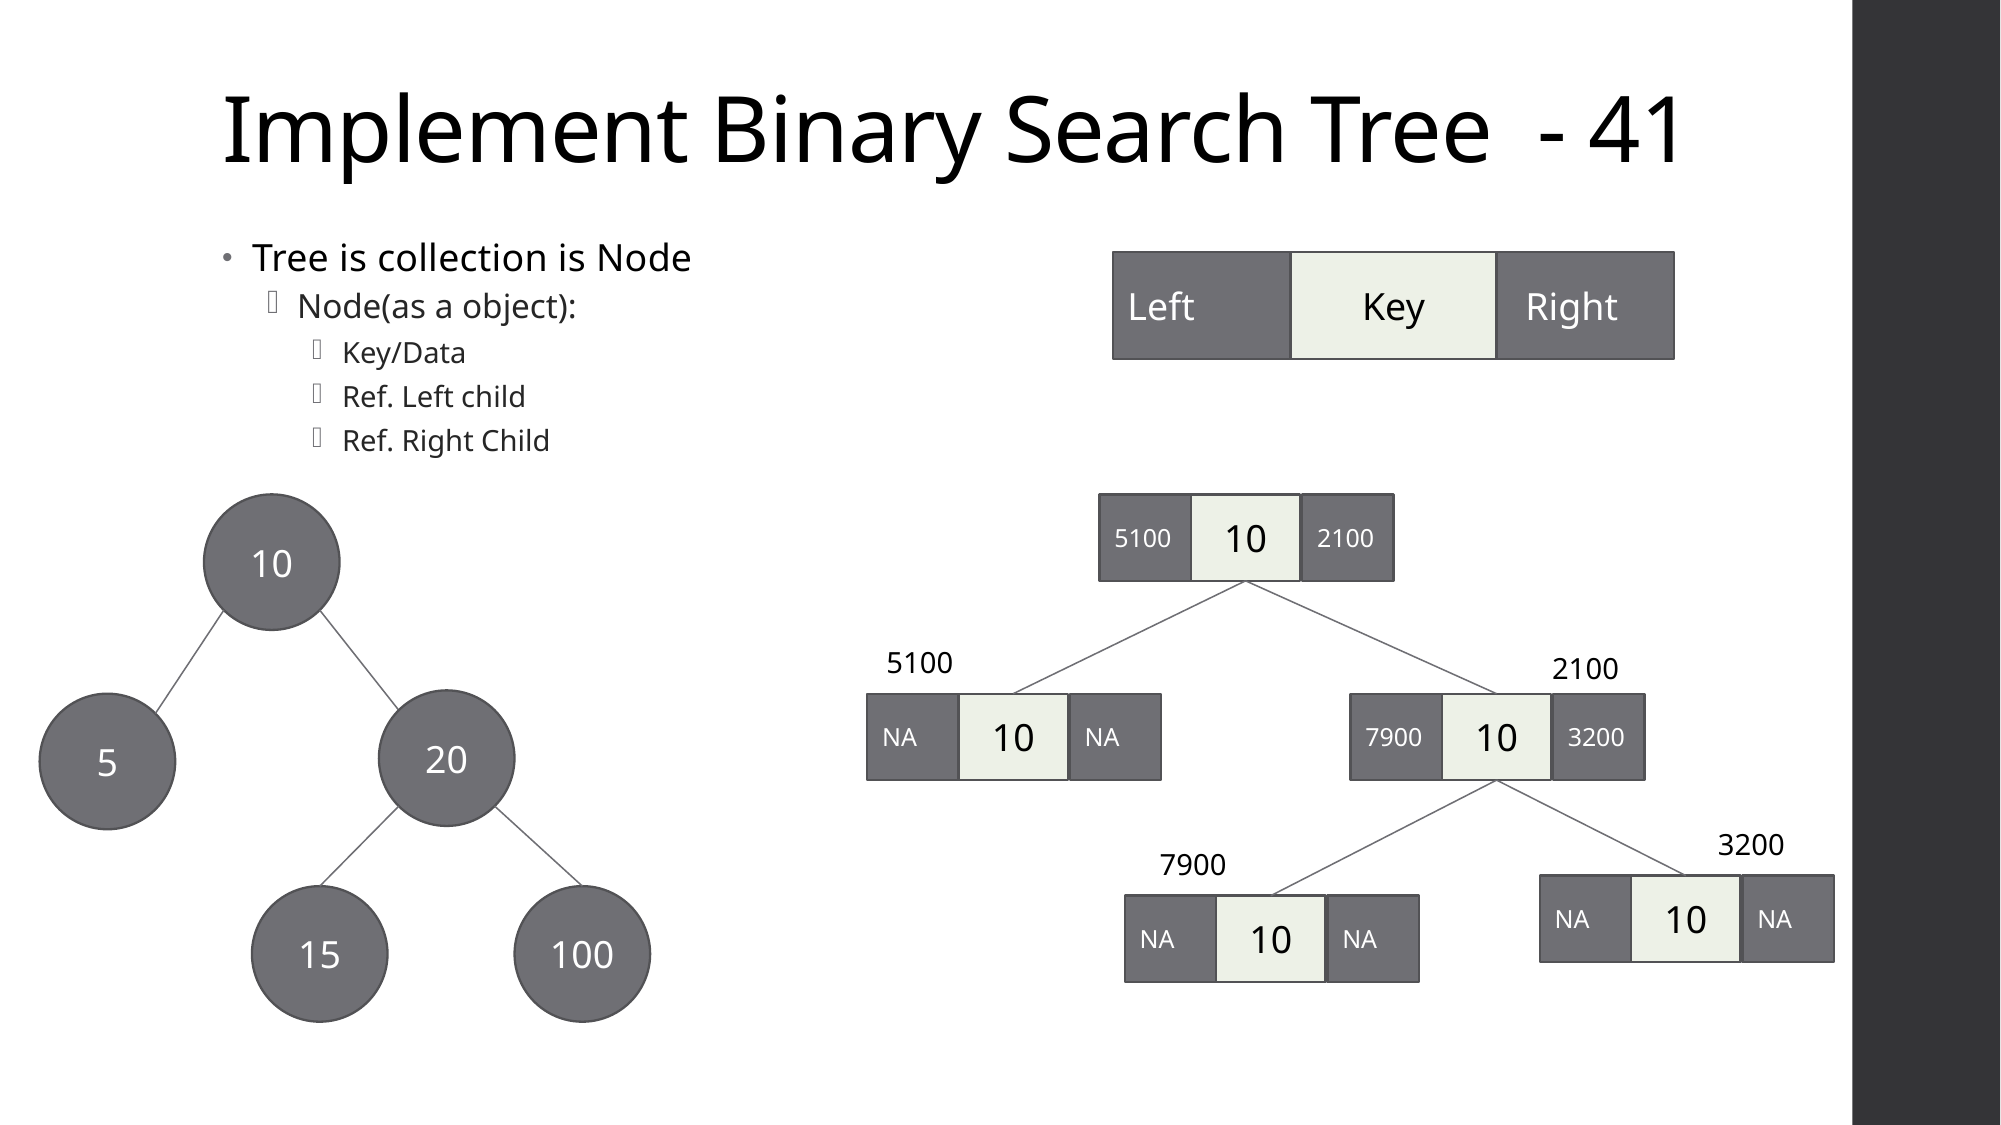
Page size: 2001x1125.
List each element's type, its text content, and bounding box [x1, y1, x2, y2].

text_box 3200 [1703, 818, 1800, 869]
title Implement Binary Search Tree - 41 [206, 60, 1797, 190]
text_box Left Right [1112, 251, 1289, 360]
text_box NA [1326, 905, 1420, 983]
text_box 7900 [1349, 703, 1441, 775]
text_box 5100 [1098, 493, 1190, 576]
text_box NA [1124, 894, 1215, 983]
list Tree is collection is Node Node(as a object): Key/Data Ref. Left child Ref. Right Child [206, 229, 1610, 542]
text_box Left Right [1498, 251, 1675, 360]
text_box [155, 609, 225, 714]
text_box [319, 805, 399, 887]
text_box 10 [1441, 693, 1552, 775]
text_box 10 [1190, 493, 1301, 576]
text_box 5 [38, 692, 177, 831]
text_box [319, 609, 399, 711]
text_box NA [1741, 874, 1835, 963]
text_box NA [866, 693, 957, 781]
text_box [1013, 580, 1240, 694]
text_box 3200 [1552, 693, 1646, 775]
text_box 15 [250, 885, 389, 1023]
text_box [1496, 779, 1687, 876]
text_box NA [1539, 885, 1630, 963]
text_box Key [1289, 251, 1498, 360]
text_box 10 [957, 693, 1069, 781]
text_box 7900 [1144, 838, 1242, 889]
text_box 20 [377, 689, 516, 828]
text_box 2100 [1537, 643, 1634, 693]
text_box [1245, 580, 1497, 694]
text_box 10 [202, 493, 341, 632]
text_box 2100 [1301, 493, 1395, 576]
text_box 5100 [871, 637, 969, 688]
text_box 10 [1215, 894, 1326, 983]
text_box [494, 805, 583, 887]
text_box NA [1069, 703, 1162, 781]
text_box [1270, 779, 1497, 896]
text_box 10 [1630, 874, 1741, 963]
text_box 100 [513, 885, 652, 1023]
